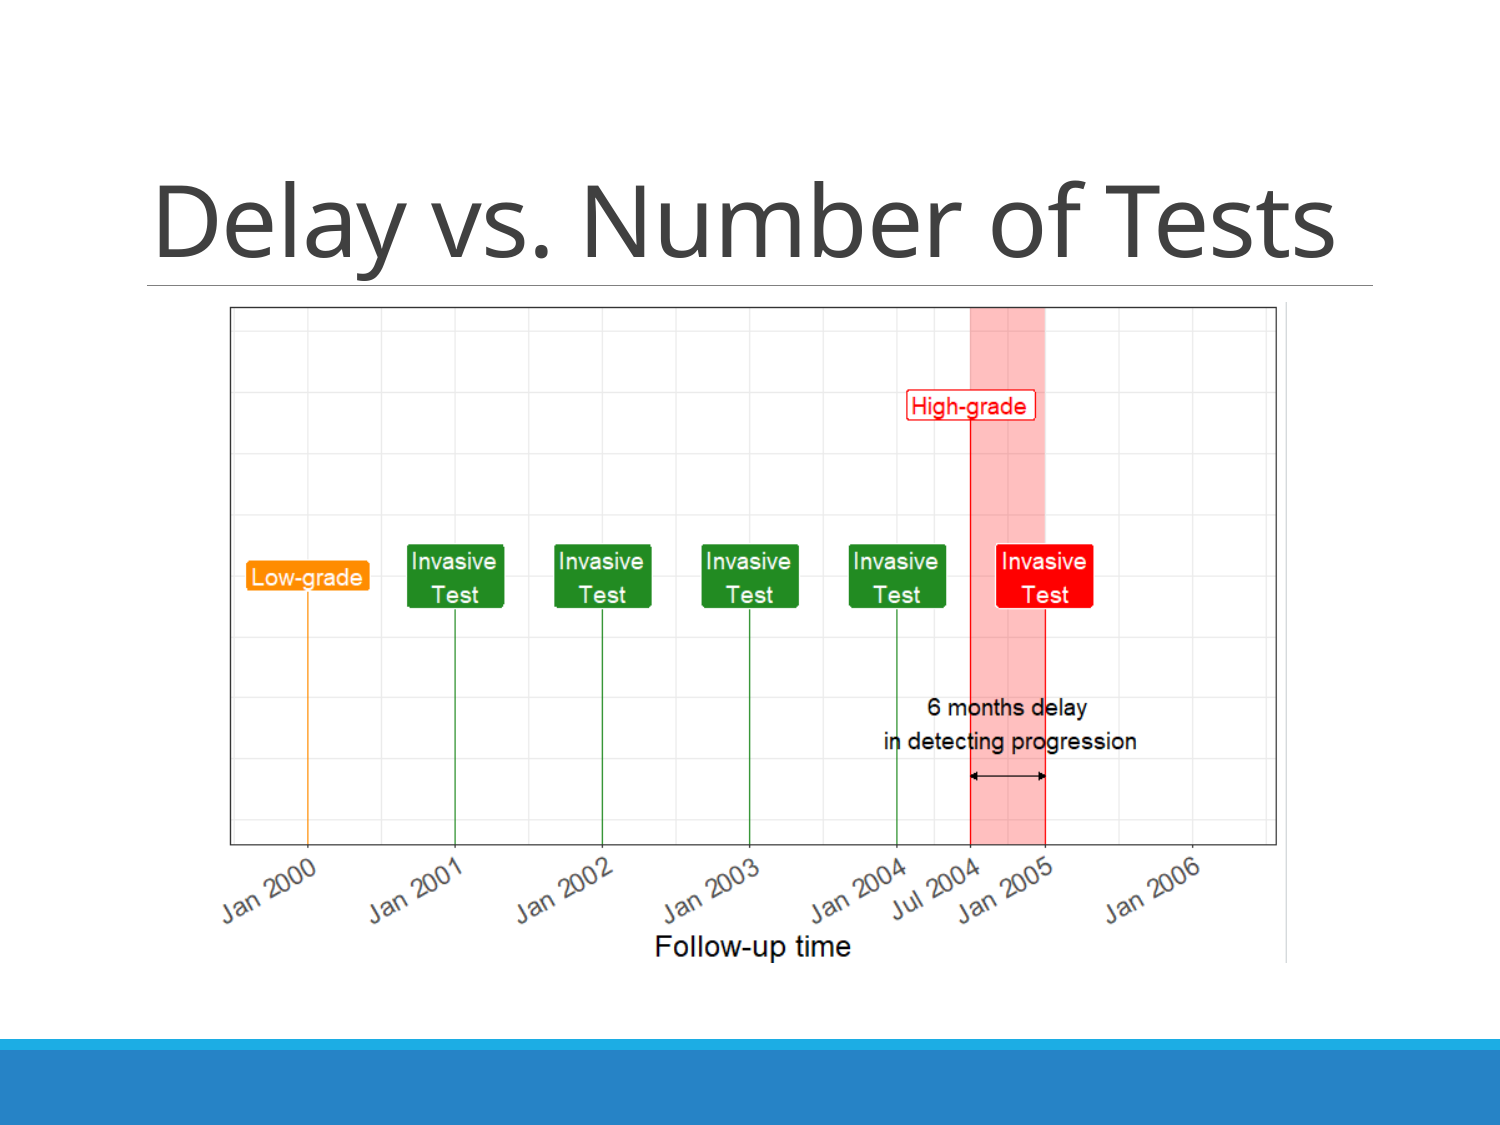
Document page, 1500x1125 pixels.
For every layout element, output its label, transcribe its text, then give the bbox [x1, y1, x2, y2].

title Delay vs. Number of Tests [135, 47, 1373, 285]
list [219, 302, 1288, 964]
